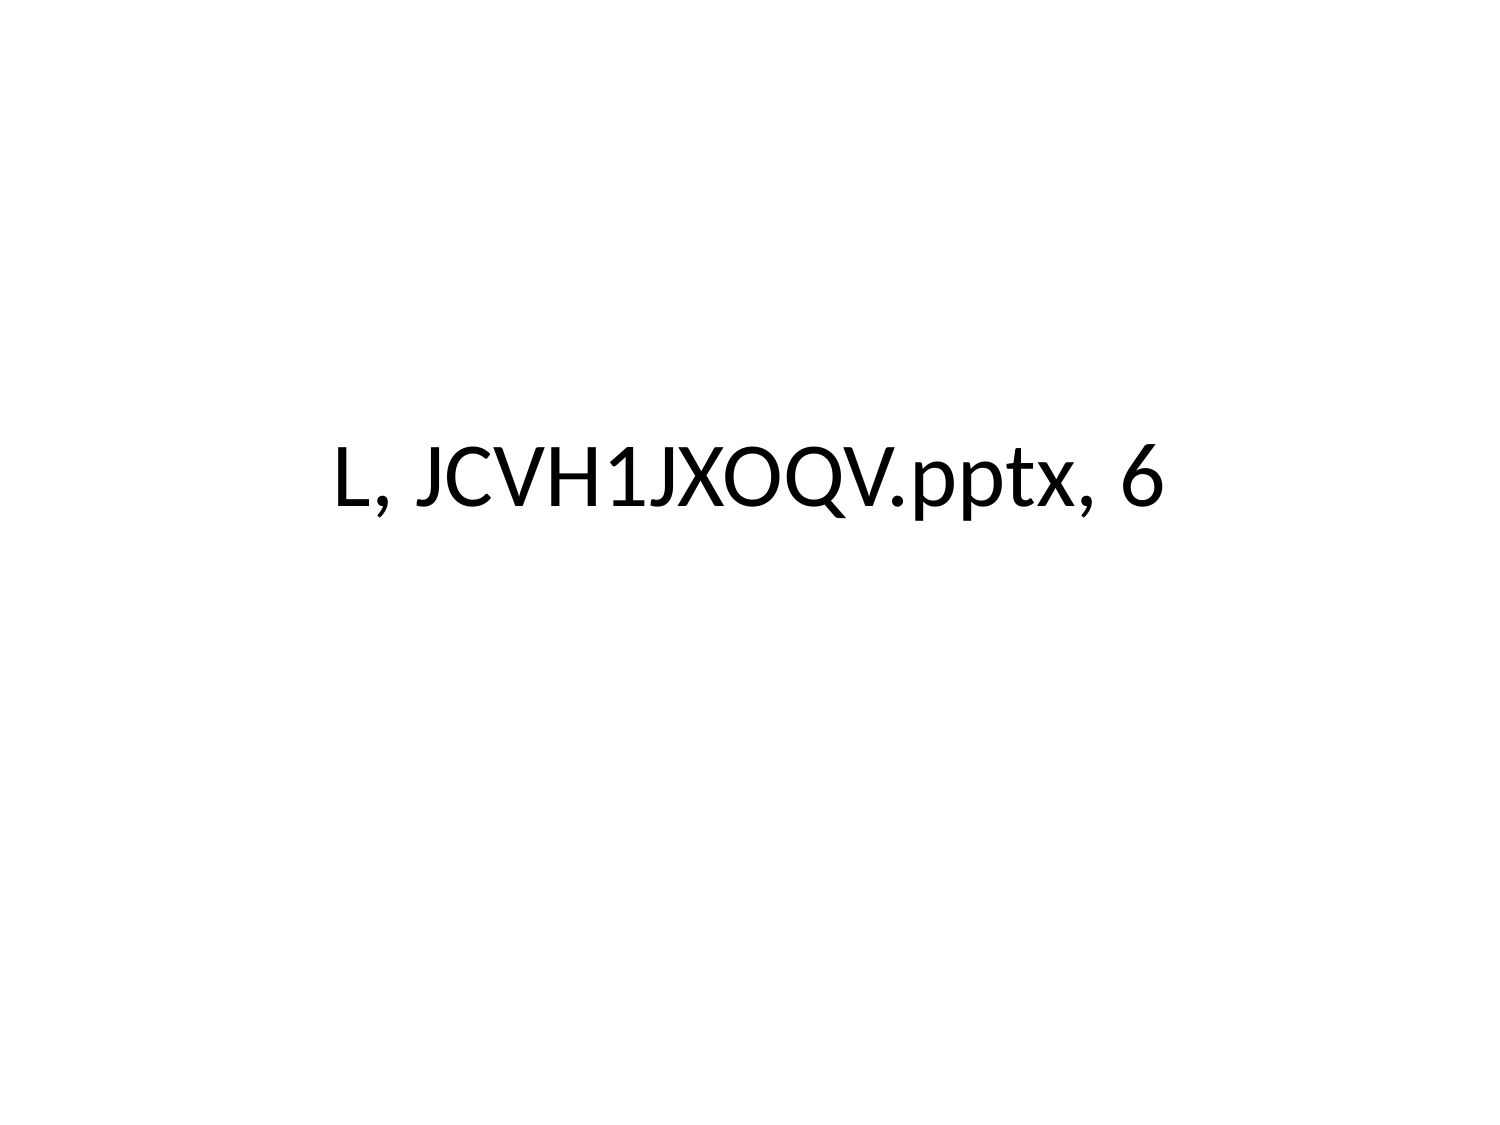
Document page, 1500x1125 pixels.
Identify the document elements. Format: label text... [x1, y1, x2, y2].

title L, JCVH1JXOQV.pptx, 6 [112, 349, 1388, 591]
